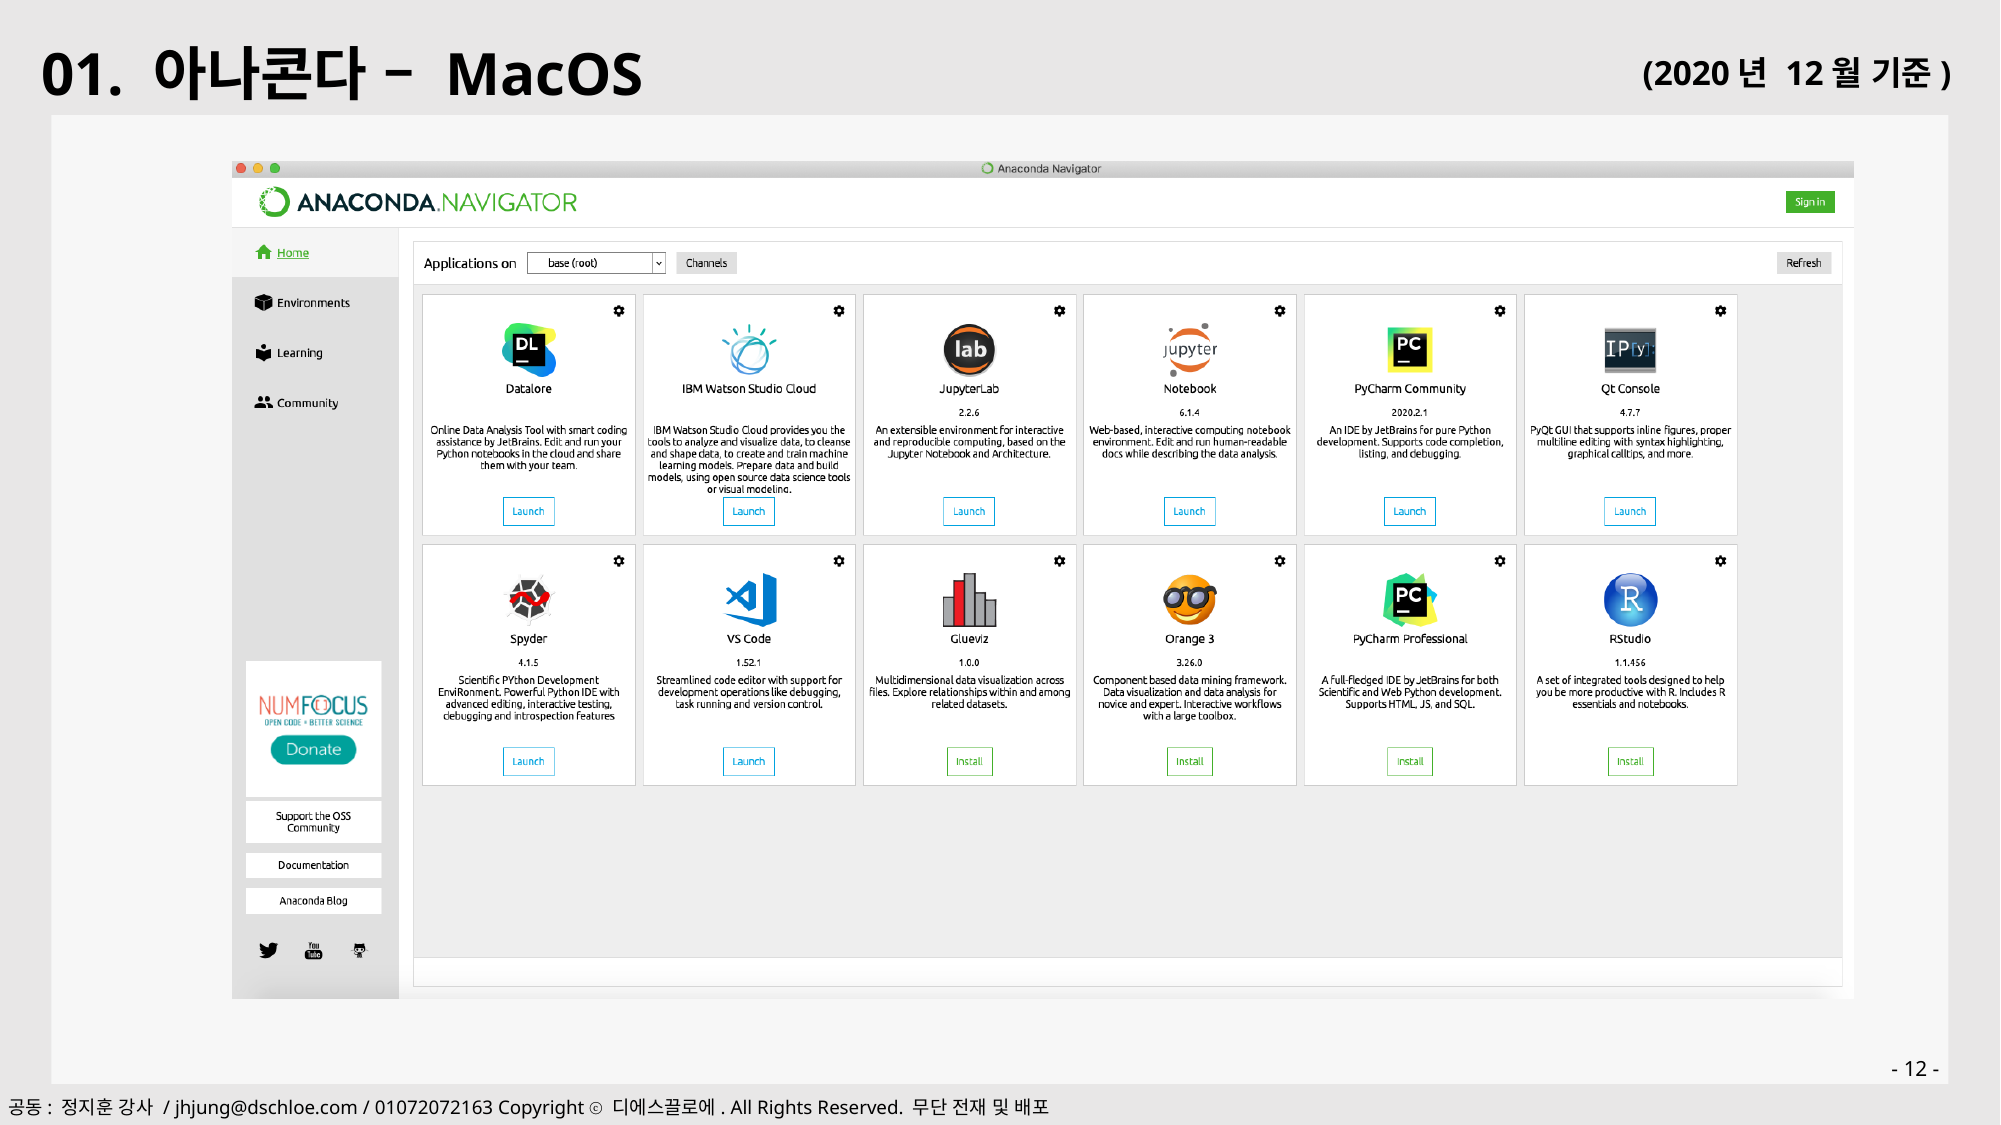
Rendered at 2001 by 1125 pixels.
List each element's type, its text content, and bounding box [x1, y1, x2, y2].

text_box 01. 아나콘다 – MacOS [26, 30, 659, 115]
picture [232, 161, 1854, 999]
slide_number - 12 - [1504, 1039, 1955, 1100]
text_box (2020년 12월 기준) [1627, 45, 1967, 100]
